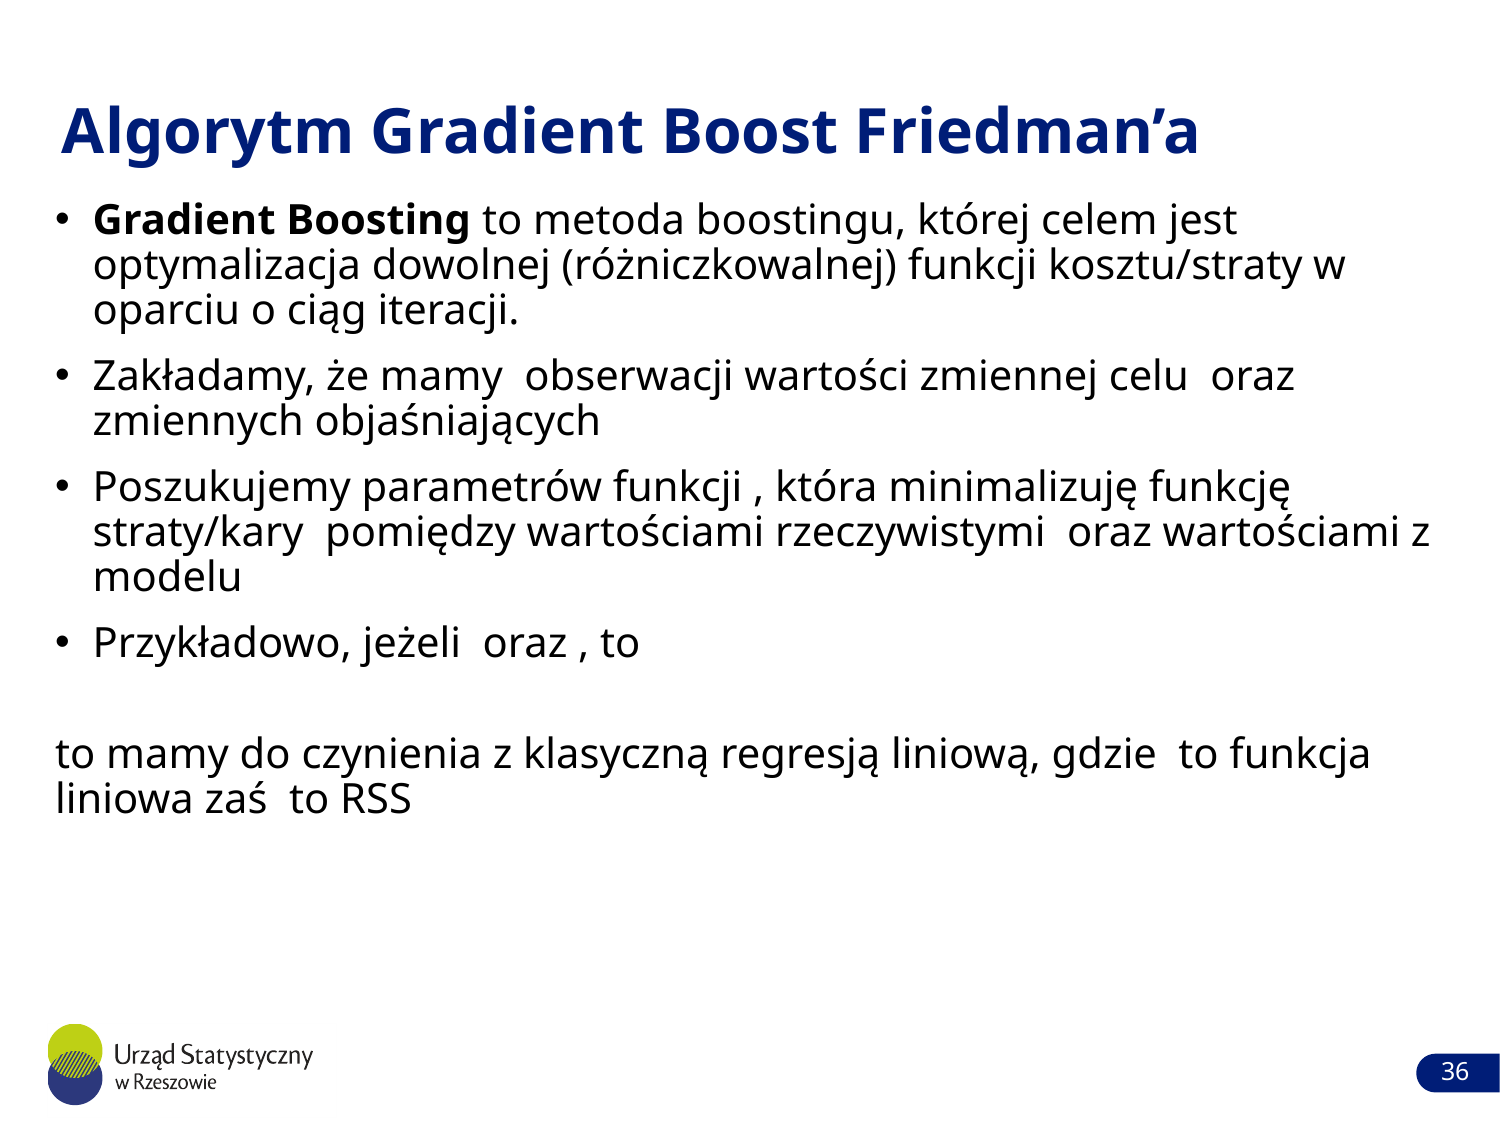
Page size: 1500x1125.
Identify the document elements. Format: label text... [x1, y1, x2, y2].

slide_number 36 [1059, 1042, 1485, 1103]
title Algorytm Gradient Boost Friedman’a [46, 59, 1460, 207]
